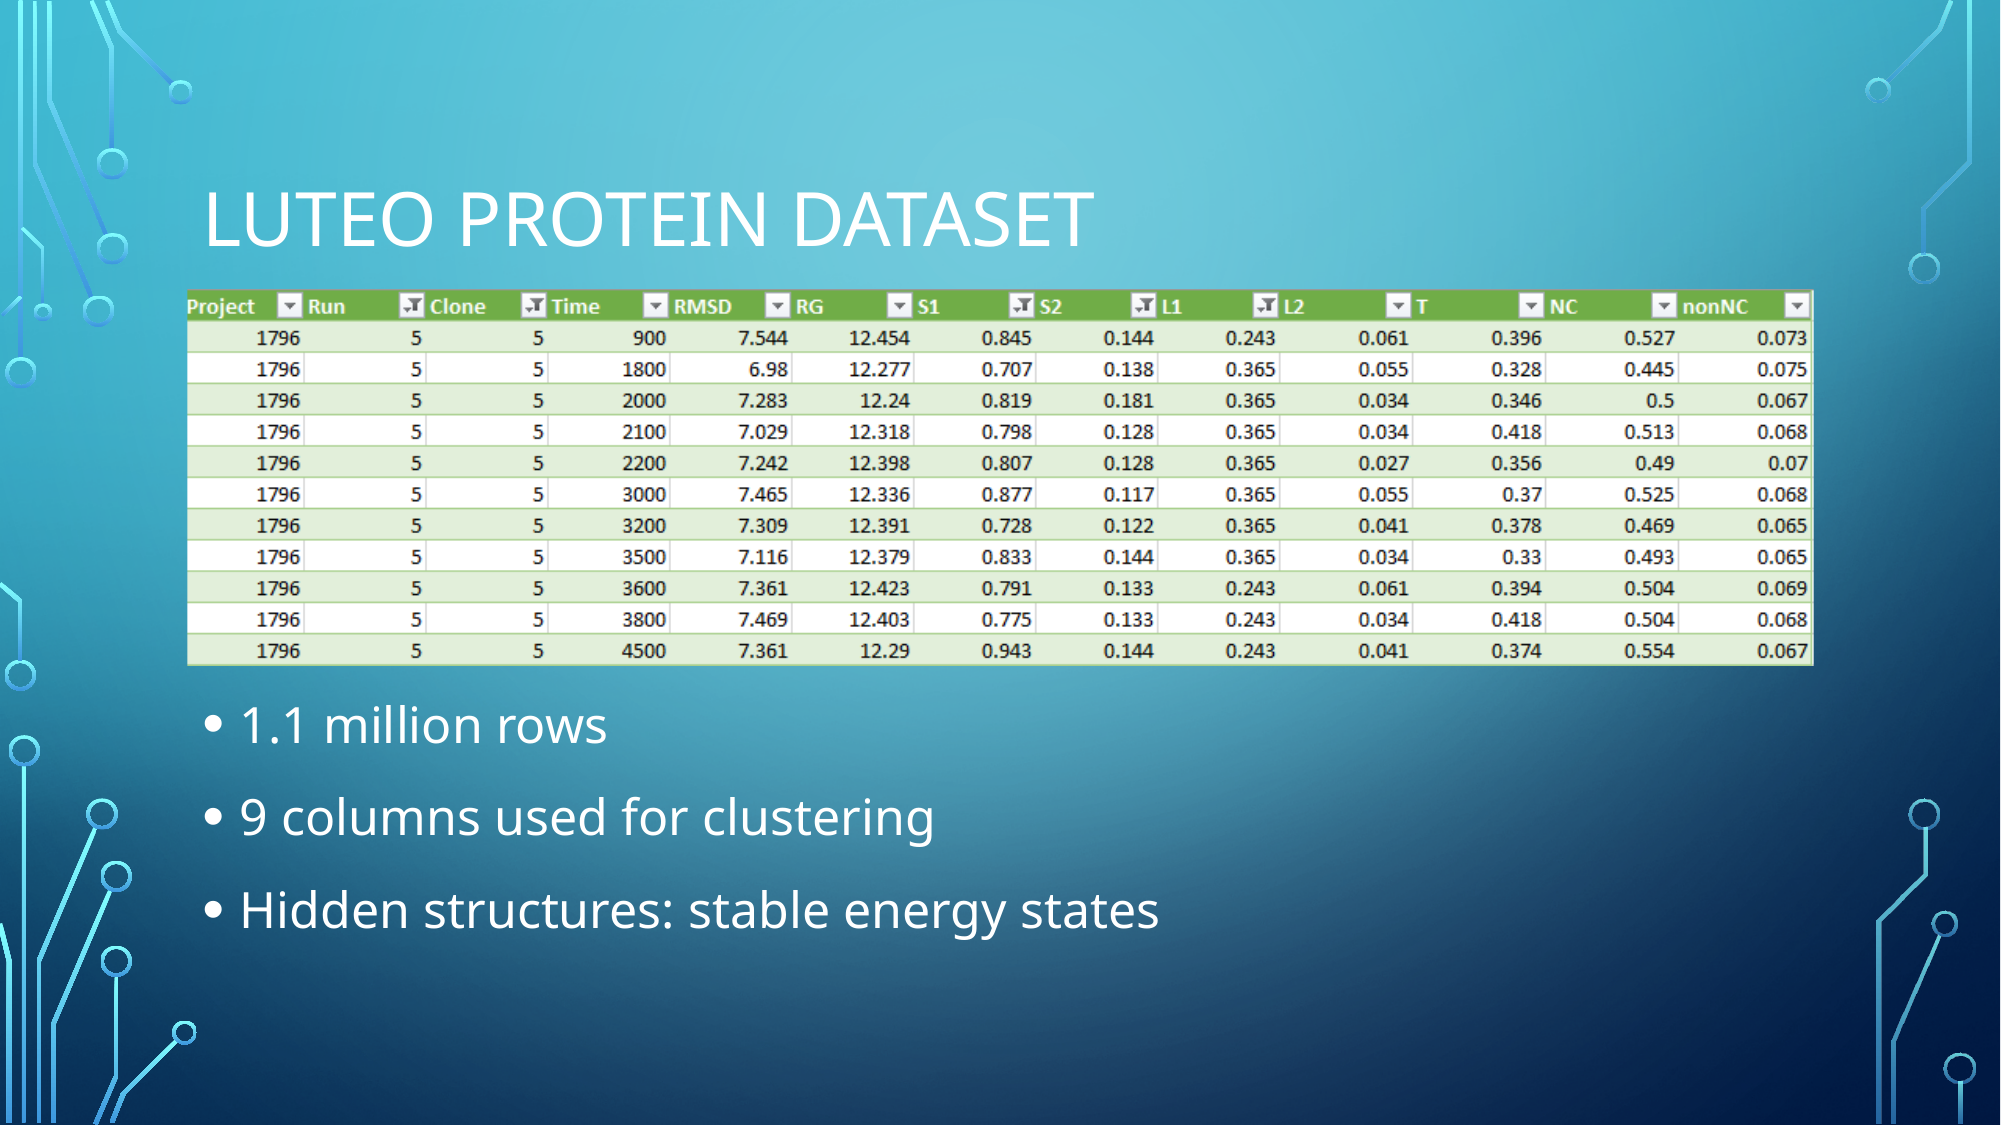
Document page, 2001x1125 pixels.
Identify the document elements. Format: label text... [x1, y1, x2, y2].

title Luteo protein dataset [187, 101, 1813, 289]
picture [186, 289, 1814, 667]
list 1.1 million rows 9 columns used for clustering Hidden structures: stable energy states [187, 673, 1813, 963]
